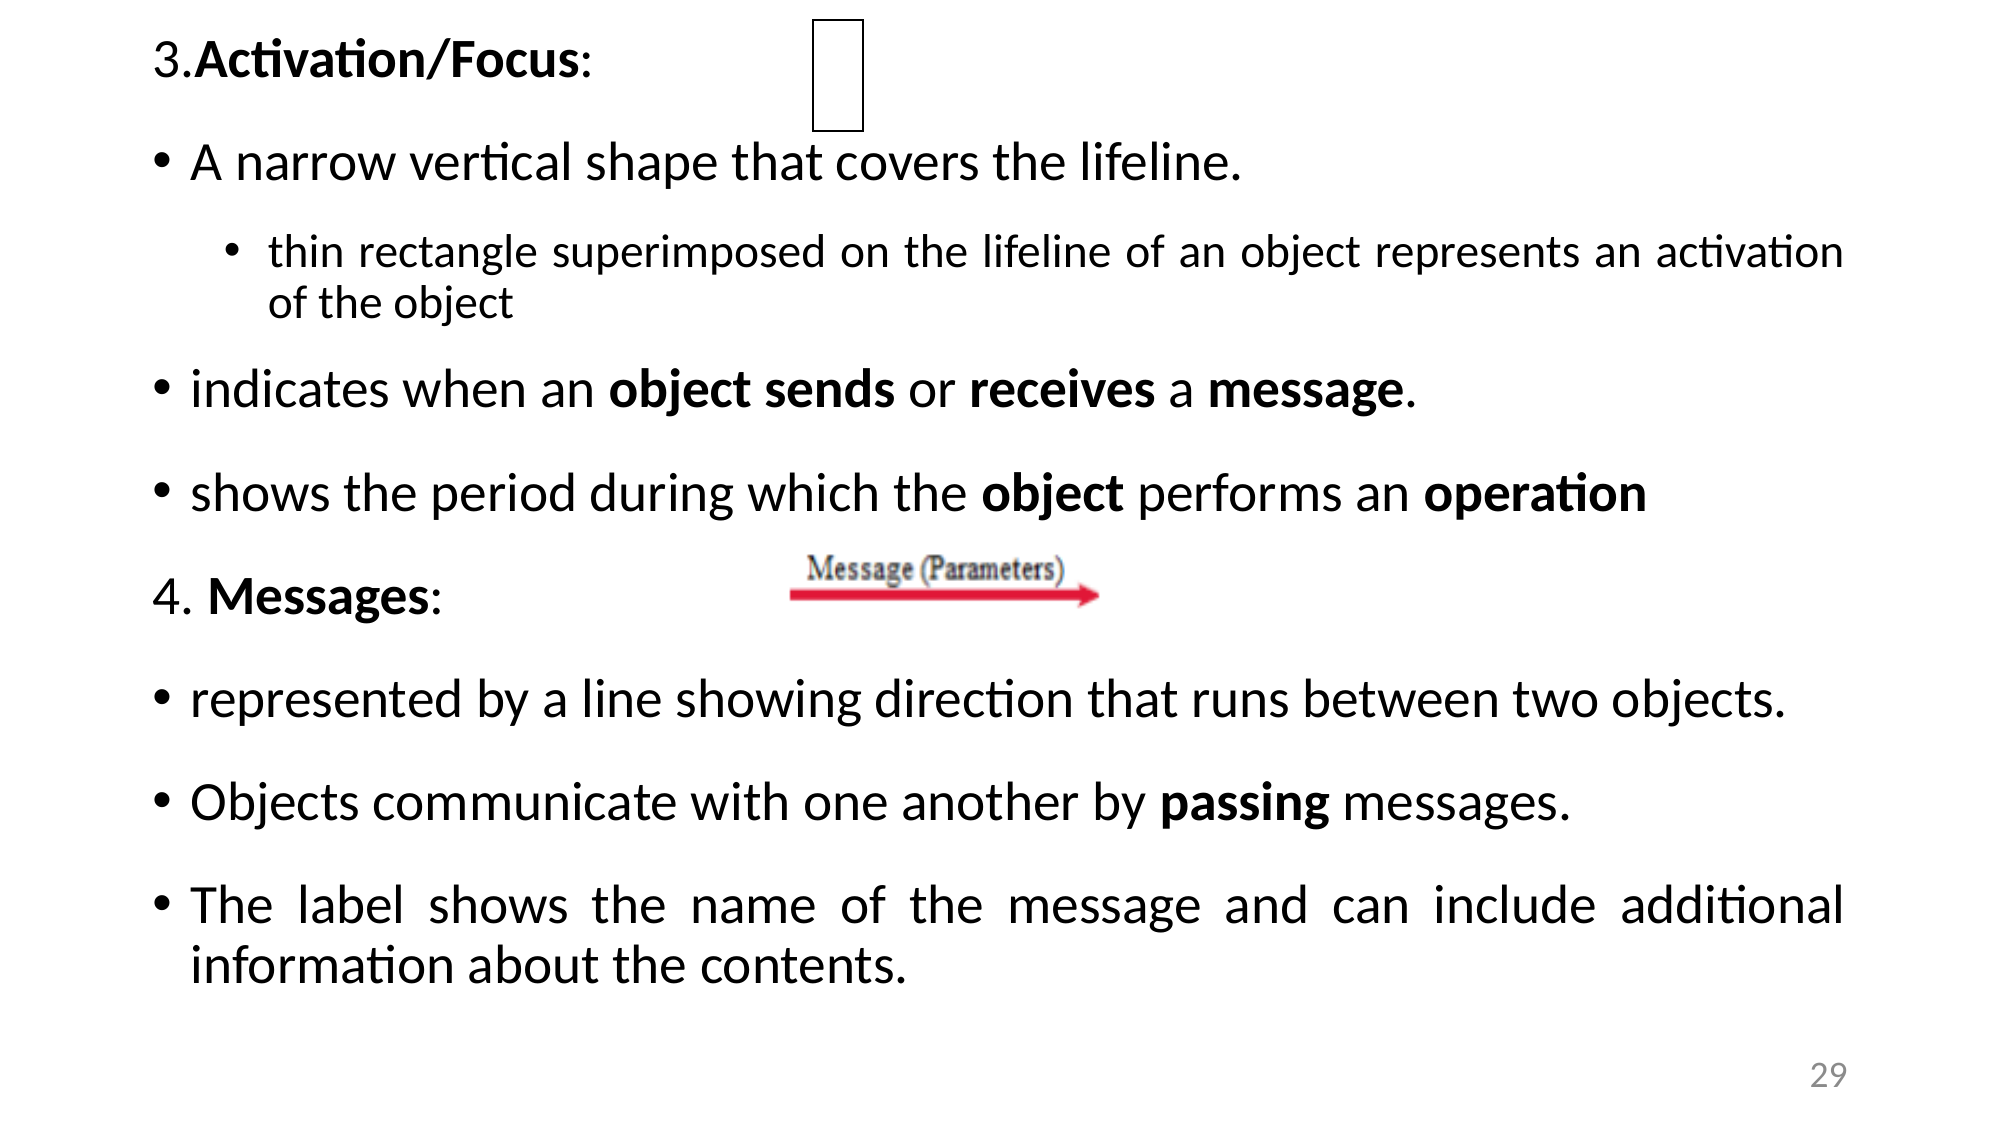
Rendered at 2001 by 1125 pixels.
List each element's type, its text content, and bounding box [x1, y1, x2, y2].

picture [769, 528, 1132, 639]
list 3.Activation/Focus: A narrow vertical shape that covers the lifeline. thin rectangle superimposed on the lifeline of an object represents an activation of the object indicates when an object sends or receives a message. shows the period during which the object performs an operation 4. Messages: represented by a line showing direction that runs between two objects. Objects communicate with one another by passing messages. The label shows the name of the message and can include additional information about the contents. [137, 22, 1863, 1022]
text_box [812, 19, 864, 132]
slide_number 29 [1412, 1042, 1863, 1103]
